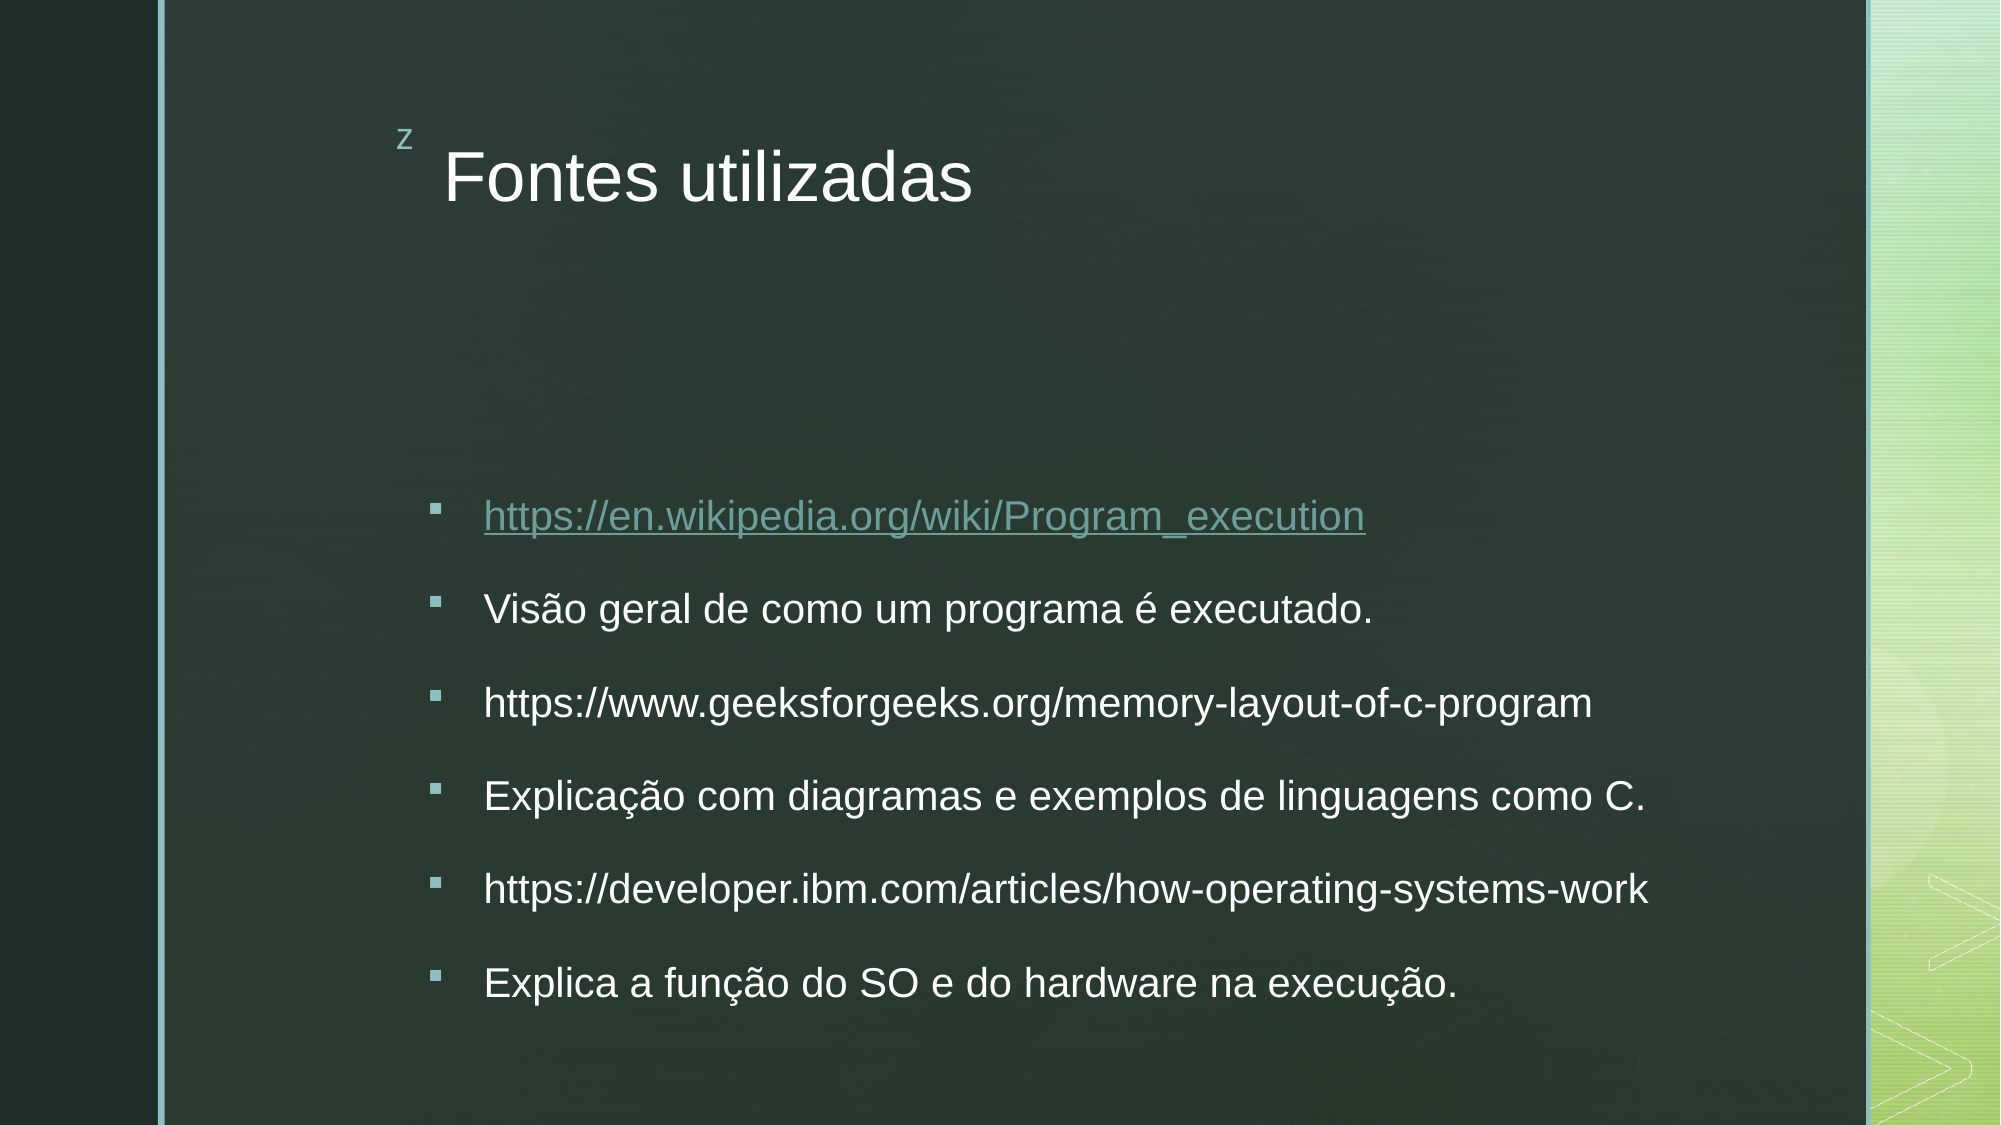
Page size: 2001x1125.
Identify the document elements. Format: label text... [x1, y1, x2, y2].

title Fontes utilizadas [428, 132, 1734, 310]
list https://en.wikipedia.org/wiki/Program_execution Visão geral de como um programa é executado. https://www.geeksforgeeks.org/memory-layout-of-c-program Explicação com diagramas e exemplos de linguagens como C. https://developer.ibm.com/articles/how-operating-systems-work Explica a função do SO e do hardware na execução. [412, 470, 1691, 1077]
picture [1871, 0, 2001, 1125]
